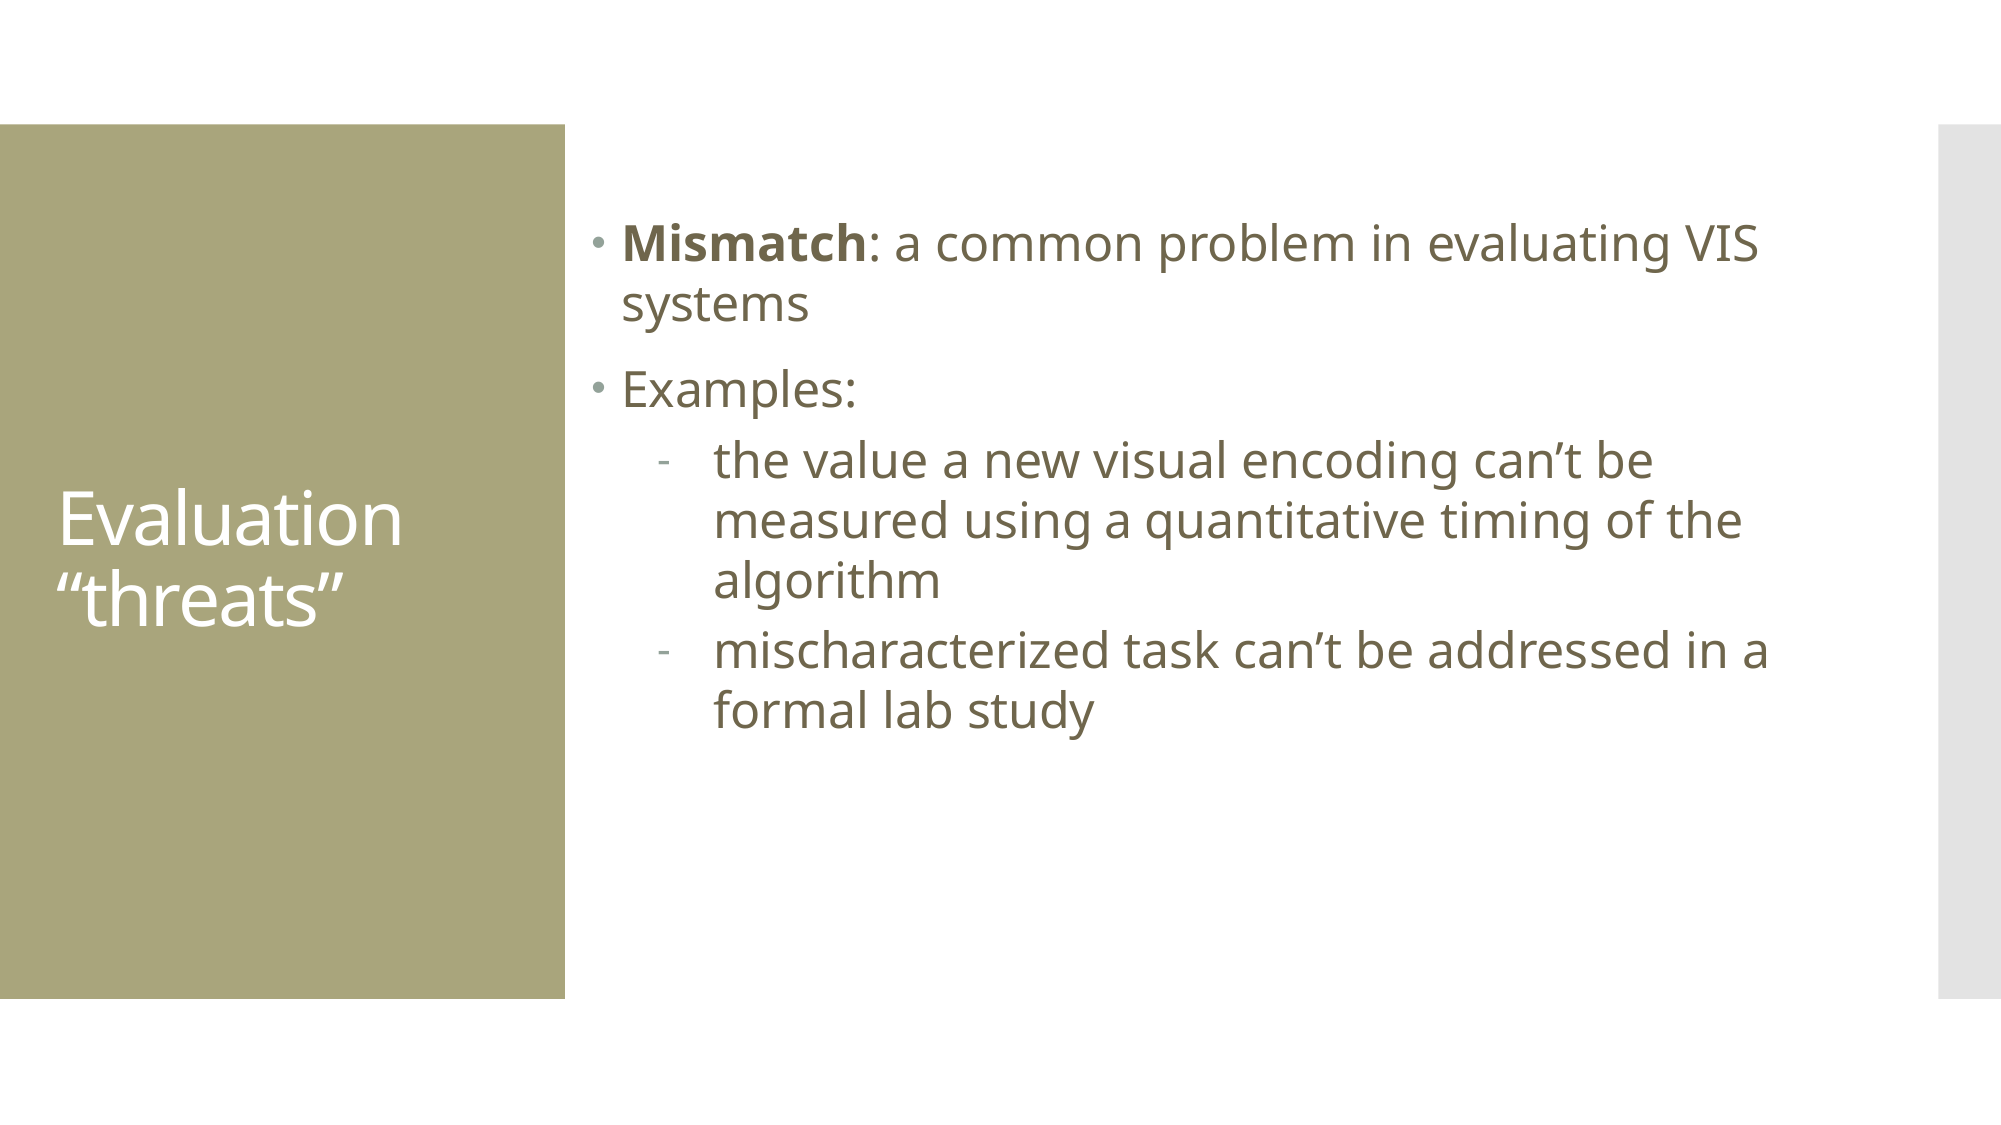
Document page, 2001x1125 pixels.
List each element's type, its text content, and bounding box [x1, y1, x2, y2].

text_box Evaluation “threats” [41, 184, 525, 940]
text_box Mismatch: a common problem in evaluating VIS systems Examples: the value a new visual encoding can’t be measured using a quantitative timing of the algorithm mischaracterized task can’t be addressed in a formal lab study [589, 184, 1897, 739]
